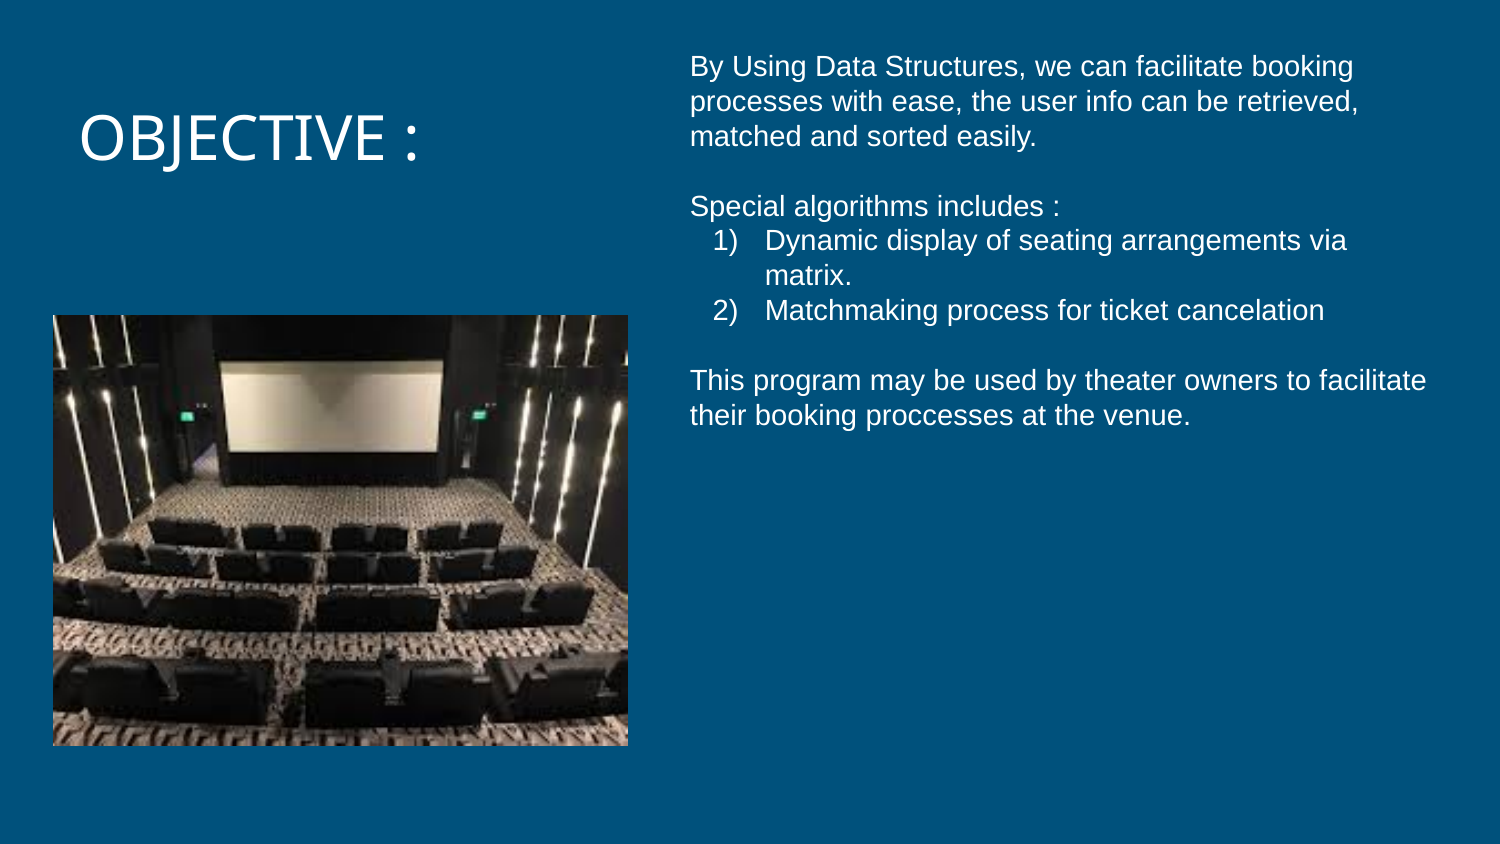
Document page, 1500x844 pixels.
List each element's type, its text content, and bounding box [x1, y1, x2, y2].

title OBJECTIVE : [63, 75, 521, 188]
picture [54, 316, 627, 745]
text_box By Using Data Structures, we can facilitate booking processes with ease, the user info can be retrieved, matched and sorted easily. Special algorithms includes : Dynamic display of seating arrangements via matrix. Matchmaking process for ticket cancelation This program may be used by theater owners to facilitate their booking proccesses at the venue. [674, 31, 1448, 775]
